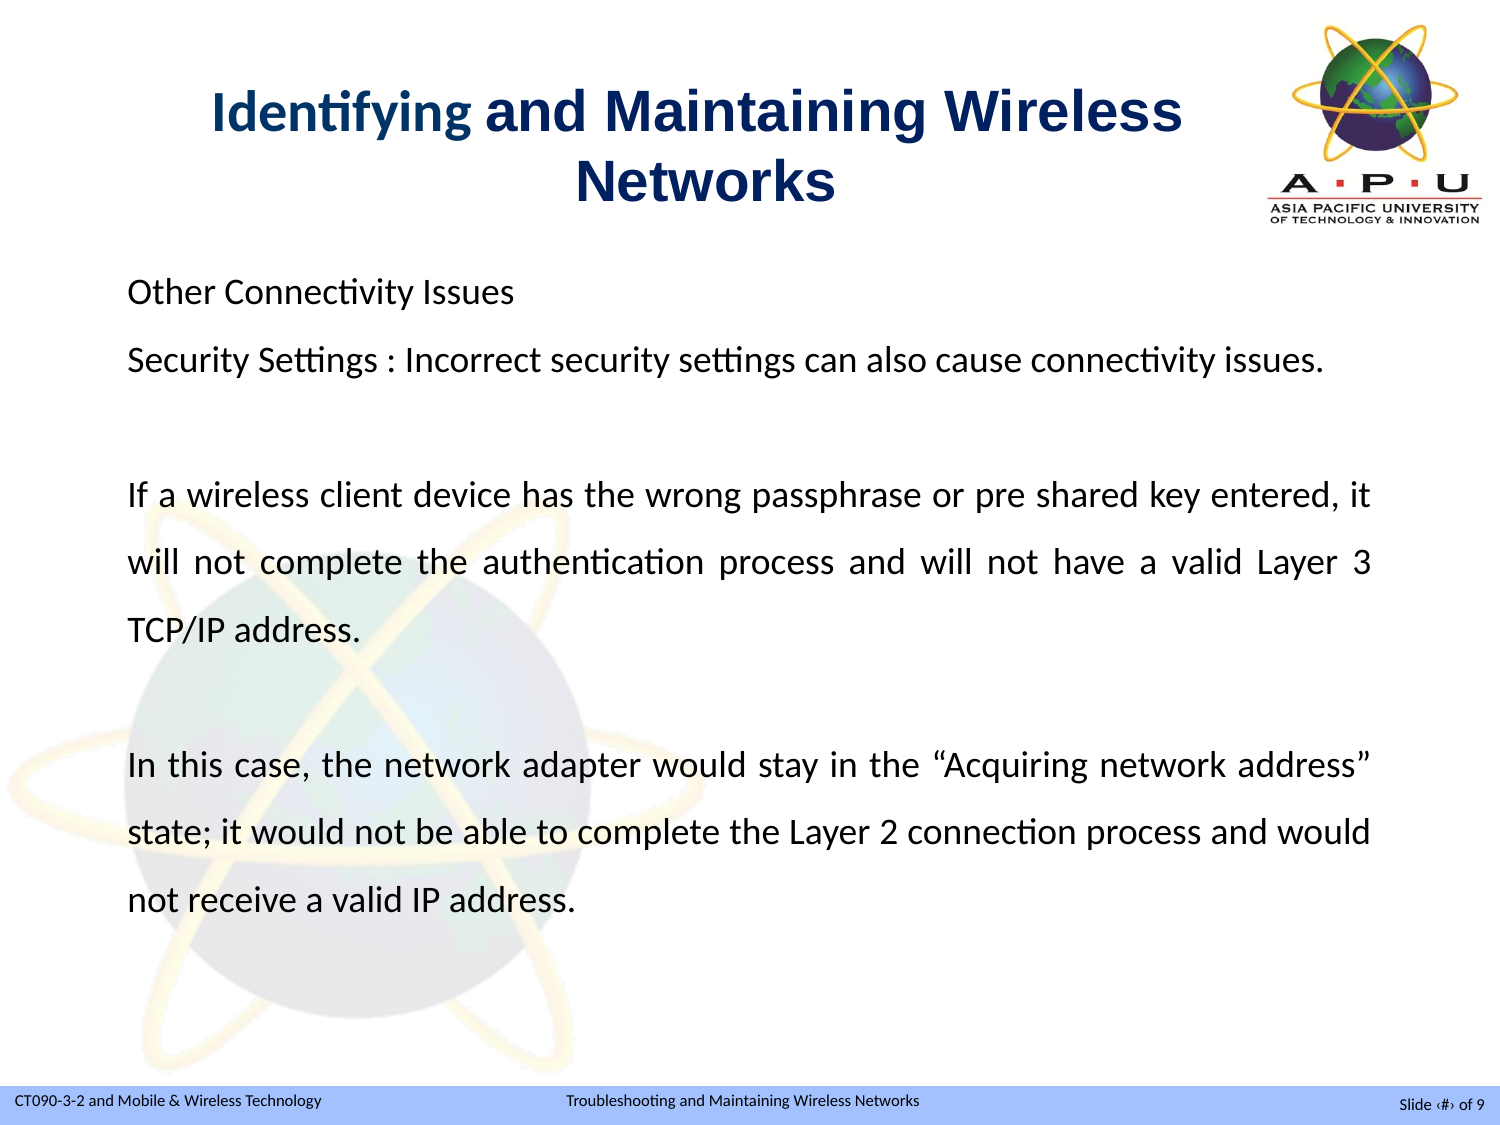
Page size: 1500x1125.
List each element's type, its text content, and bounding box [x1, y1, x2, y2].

picture [1251, 0, 1500, 249]
text_box Identifying and Maintaining Wireless Networks [24, 117, 1388, 260]
text_box Other Connectivity Issues Security Settings : Incorrect security settings can also cause connectivity issues. If a wireless client device has the wrong passphrase or pre shared key entered, it will not complete the authentication process and will not have a valid Layer 3 TCP/IP address. In this case, the network adapter would stay in the “Acquiring network address” state; it would not be able to complete the Layer 2 connection process and would not receive a valid IP address. [112, 260, 1388, 927]
footer Slide ‹#› of 9 [1024, 1086, 1500, 1125]
